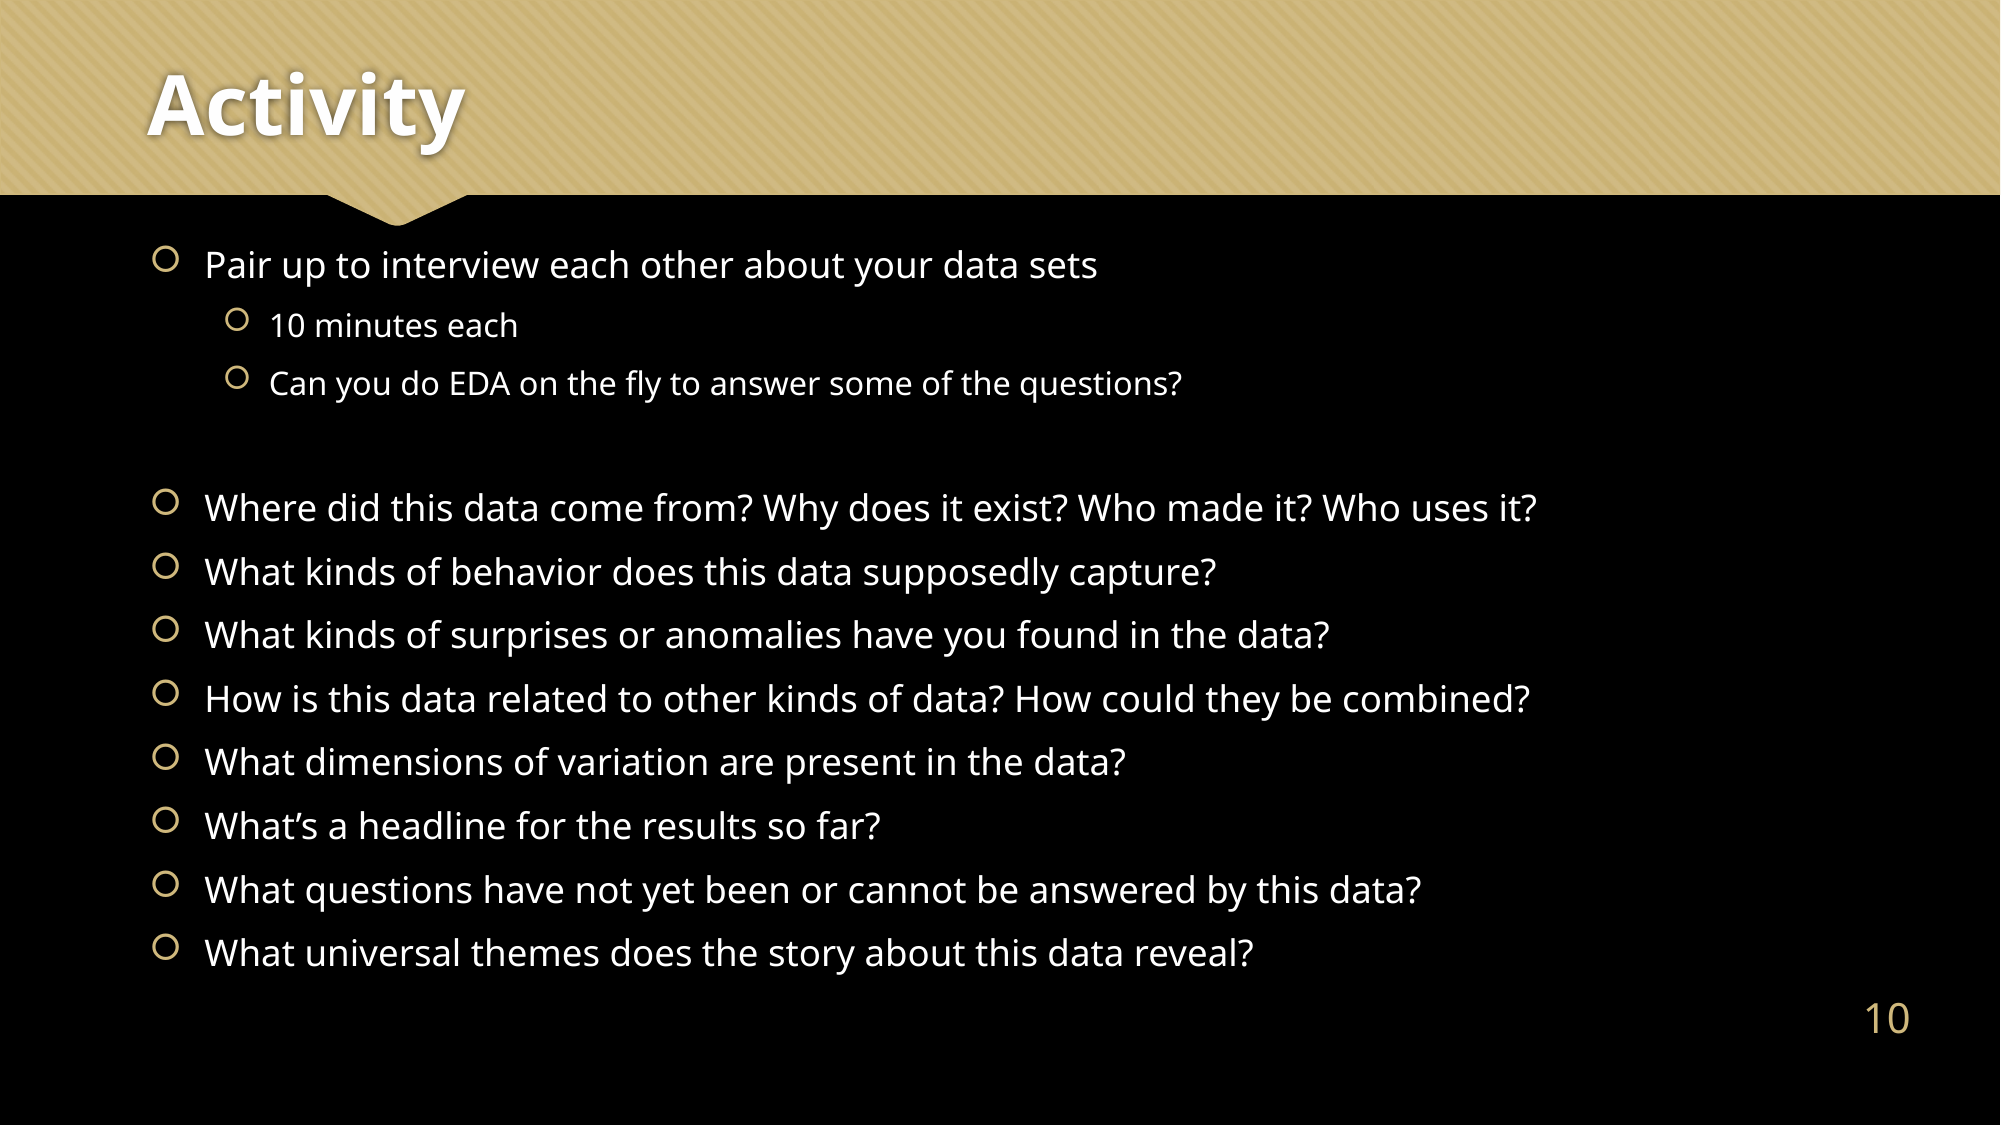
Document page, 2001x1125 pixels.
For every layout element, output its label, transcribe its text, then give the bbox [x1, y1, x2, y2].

slide_number 9 [1751, 970, 1926, 1051]
title Activity [132, 0, 1868, 160]
list Pair up to interview each other about your data sets 10 minutes each Can you do EDA on the fly to answer some of the questions? Where did this data come from? Why does it exist? Who made it? Who uses it? What kinds of behavior does this data supposedly capture? What kinds of surprises or anomalies have you found in the data? How is this data related to other kinds of data? How could they be combined? What dimensions of variation are present in the data? What’s a headline for the results so far? What questions have not yet been or cannot be answered by this data? What universal themes does the story about this data reveal? [134, 233, 1866, 983]
